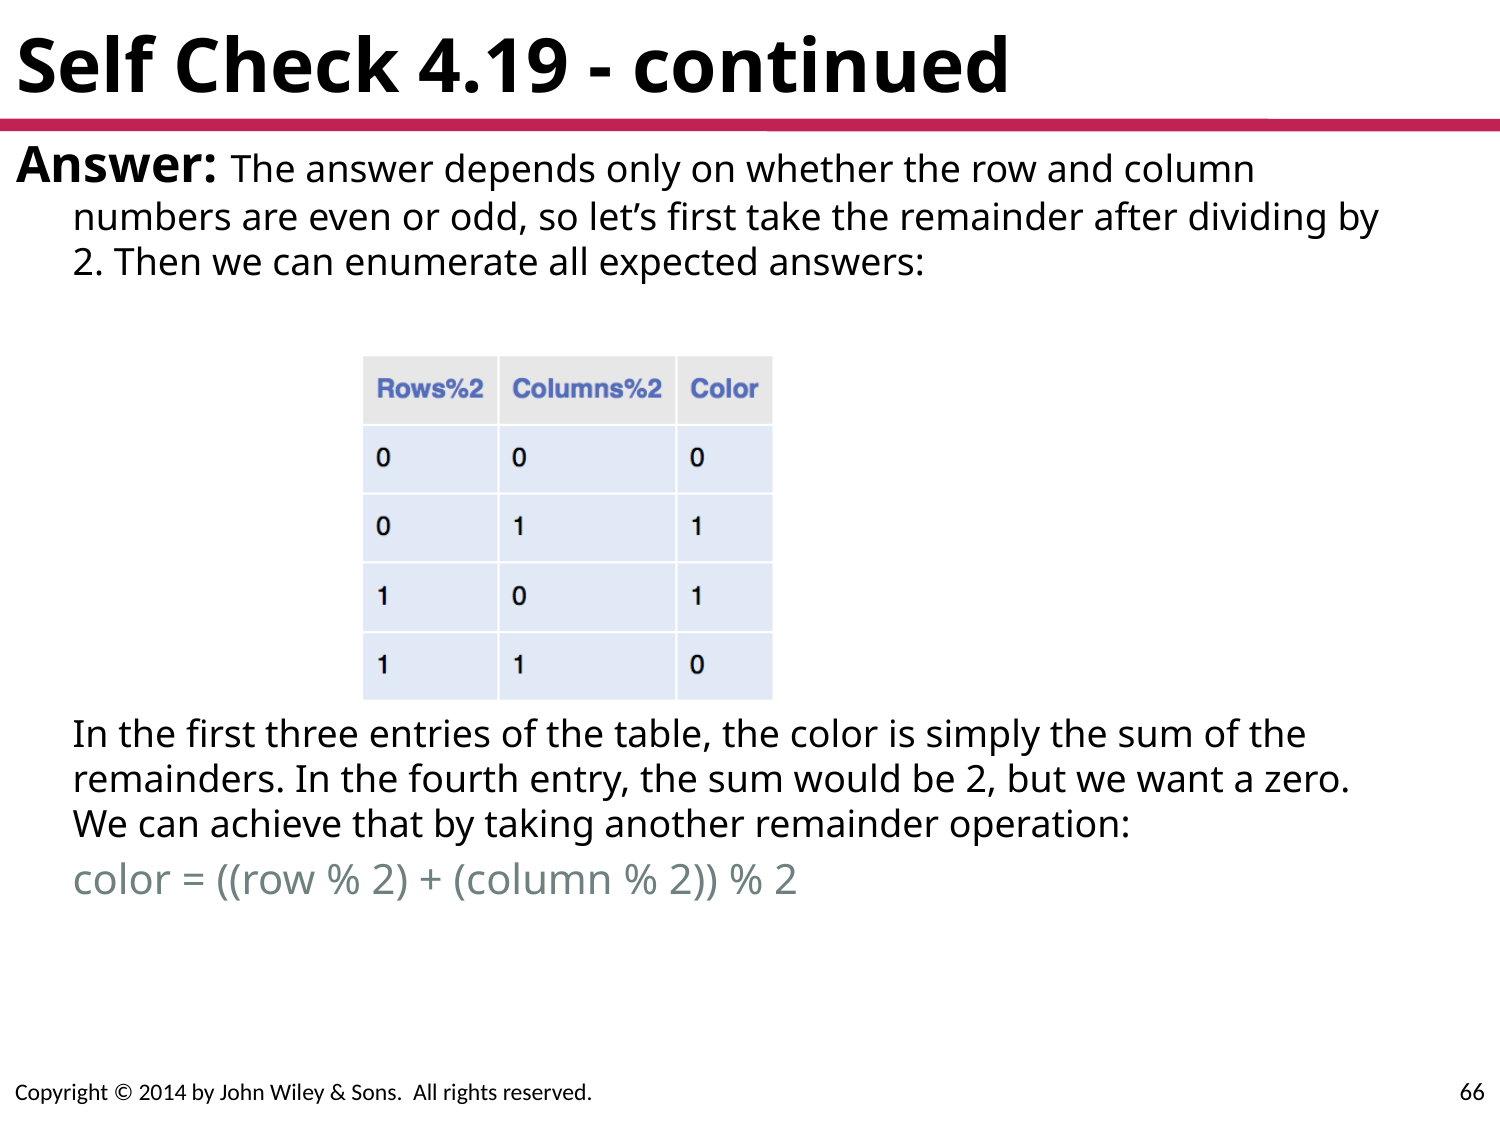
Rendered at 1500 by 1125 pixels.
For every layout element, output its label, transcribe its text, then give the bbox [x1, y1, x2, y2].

list Answer: The answer depends only on whether the row and column numbers are even or odd, so let’s first take the remainder after dividing by 2. Then we can enumerate all expected answers: In the first three entries of the table, the color is simply the sum of the remainders. In the fourth entry, the sum would be 2, but we want a zero. We can achieve that by taking another remainder operation: color = ((row % 2) + (column % 2)) % 2 [1, 125, 1425, 1022]
title Self Check 4.19 - continued [1, 0, 1500, 125]
picture [361, 352, 778, 703]
